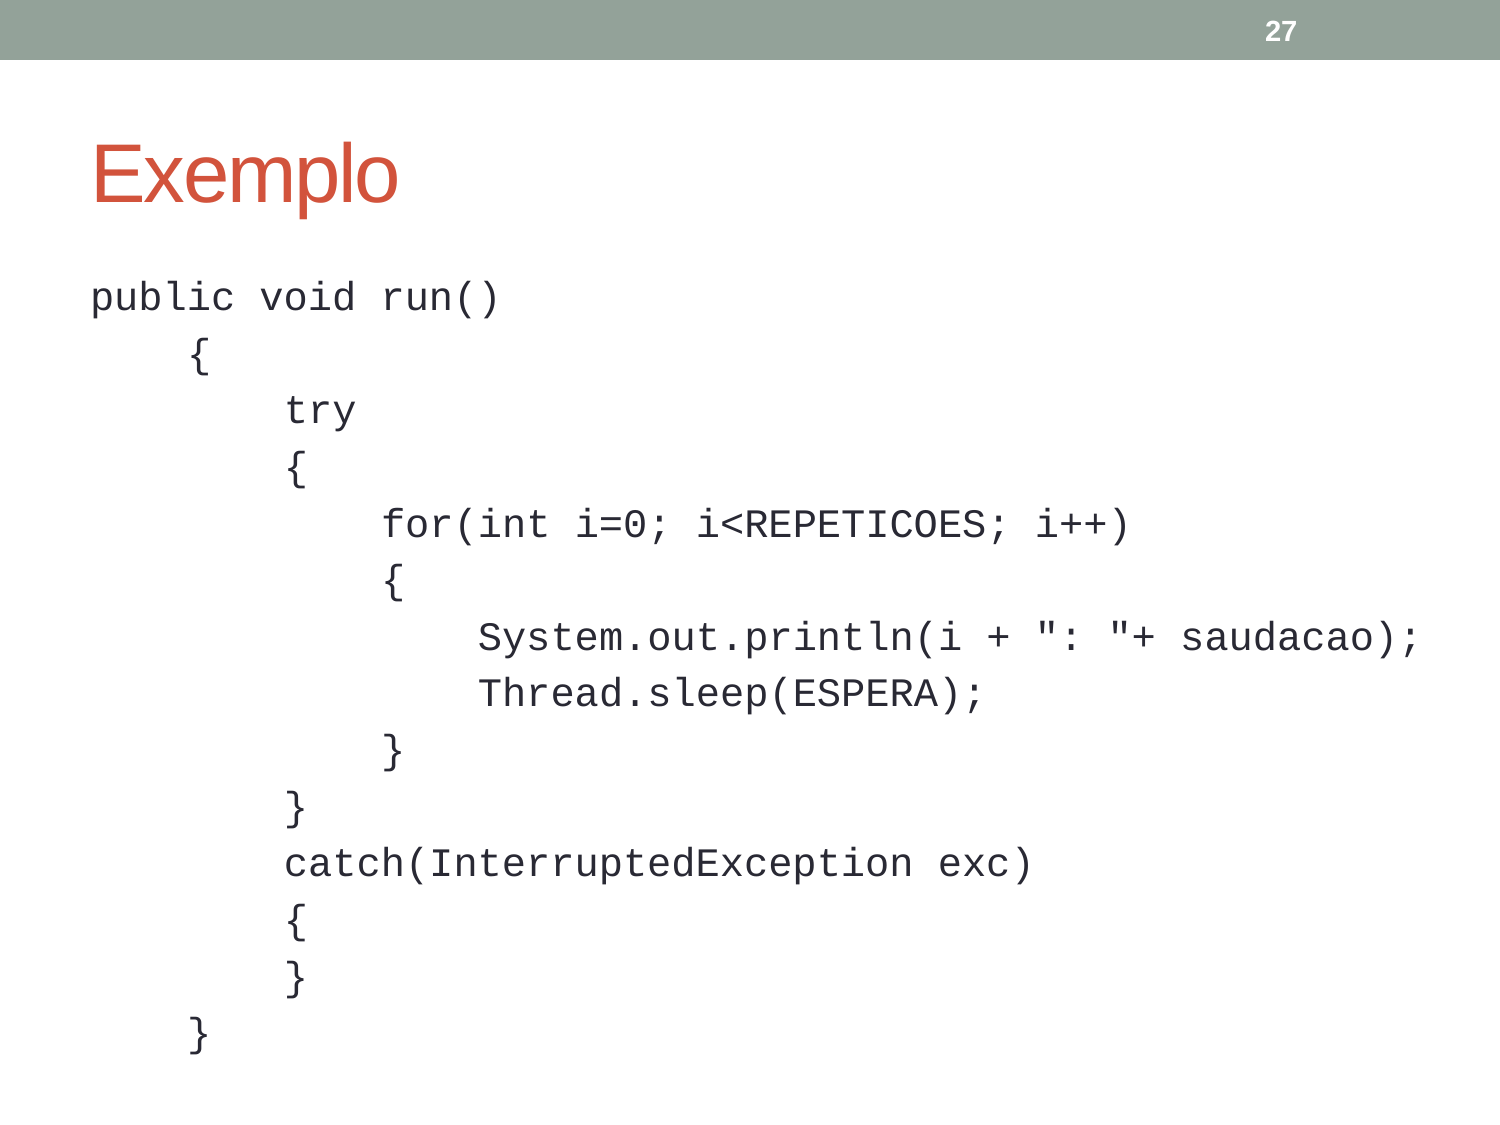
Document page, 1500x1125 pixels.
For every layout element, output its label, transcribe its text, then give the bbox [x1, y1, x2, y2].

title Exemplo [75, 87, 1425, 250]
slide_number 27 [1250, 3, 1425, 57]
list public void run() { try { for(int i=0; i<REPETICOES; i++) { System.out.println(i + ": "+ saudacao); Thread.sleep(ESPERA); } } catch(InterruptedException exc) { } } [75, 262, 1500, 1063]
